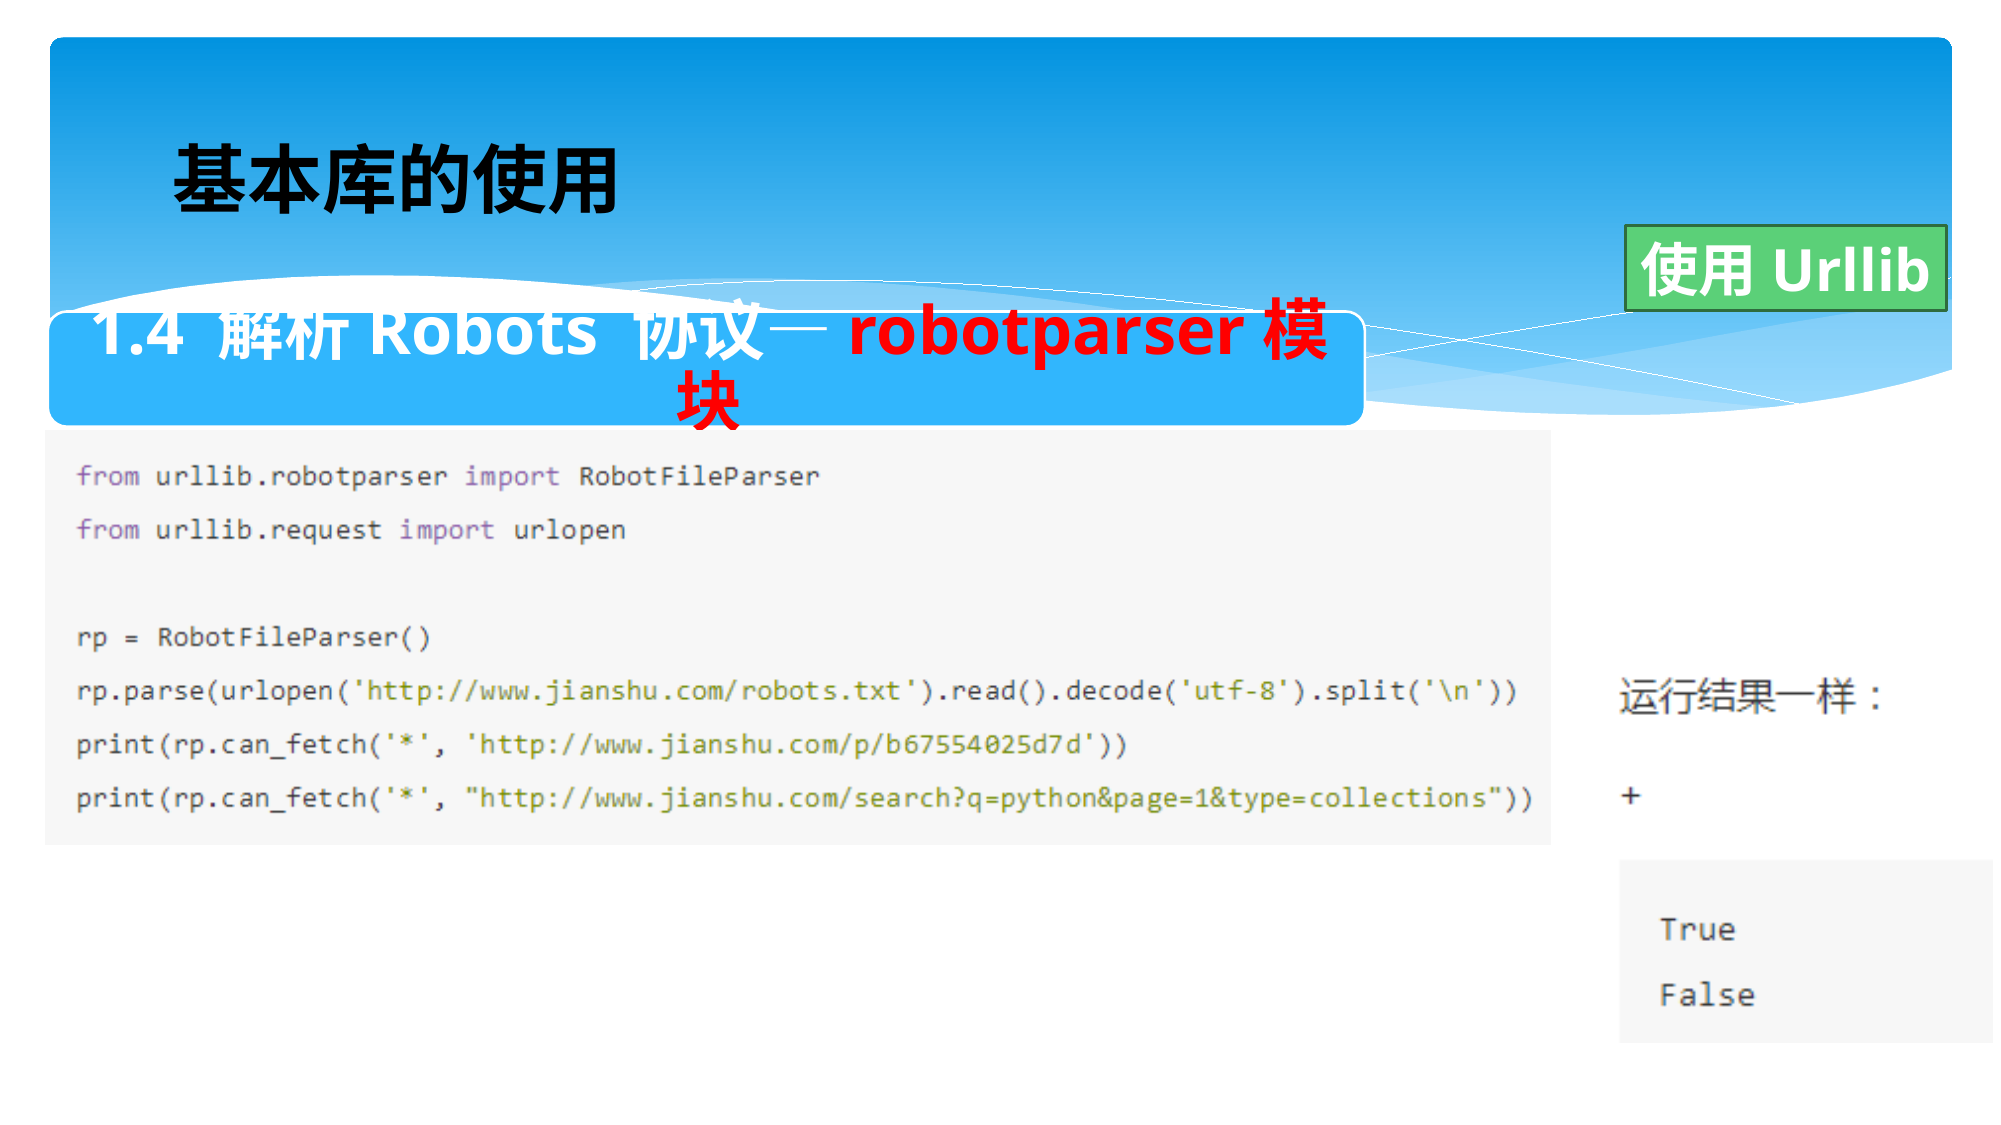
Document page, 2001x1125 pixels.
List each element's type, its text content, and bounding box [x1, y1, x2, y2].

picture [1579, 637, 1993, 1044]
text_box 基本库的使用 [157, 125, 638, 230]
picture [44, 430, 1551, 845]
text_box 使用Urllib [1624, 224, 1948, 312]
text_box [47, 311, 1366, 427]
